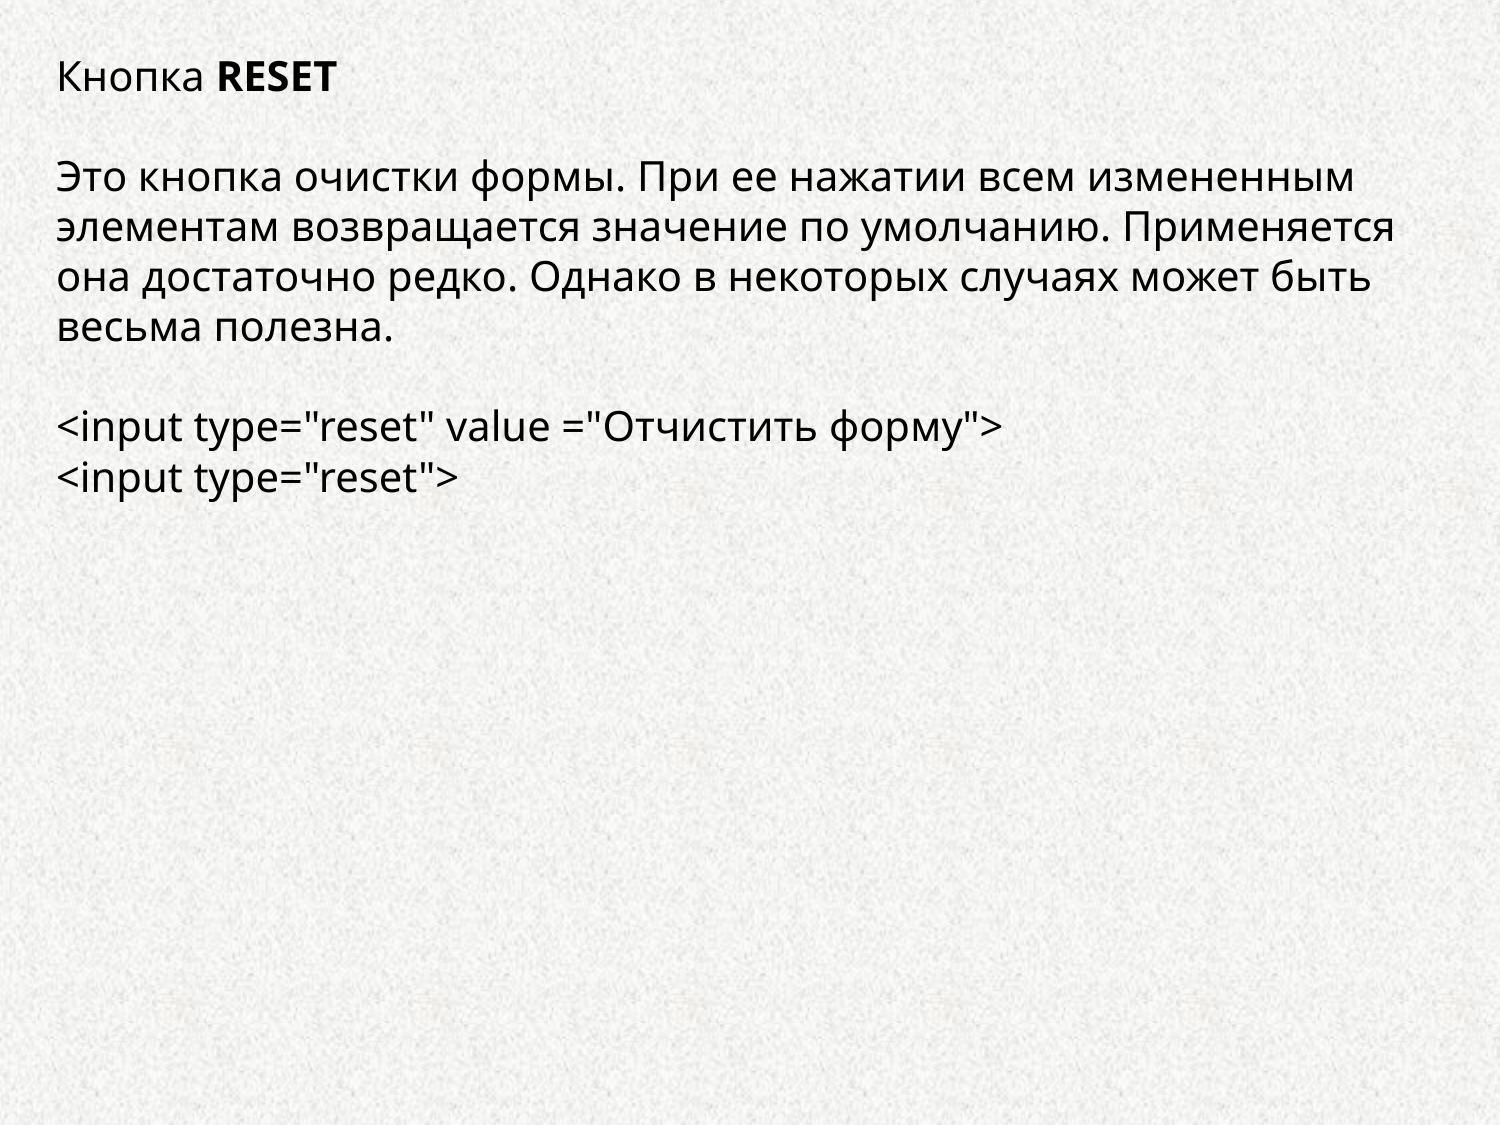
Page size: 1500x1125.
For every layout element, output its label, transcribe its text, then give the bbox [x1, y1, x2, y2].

text_box Кнопка RESET Это кнопка очистки формы. При ее нажатии всем измененным элементам возвращается значение по умолчанию. Применяется она достаточно редко. Однако в некоторых случаях может быть весьма полезна. <input type="reset" value ="Отчистить форму"> <input type="reset"> [41, 42, 1459, 508]
